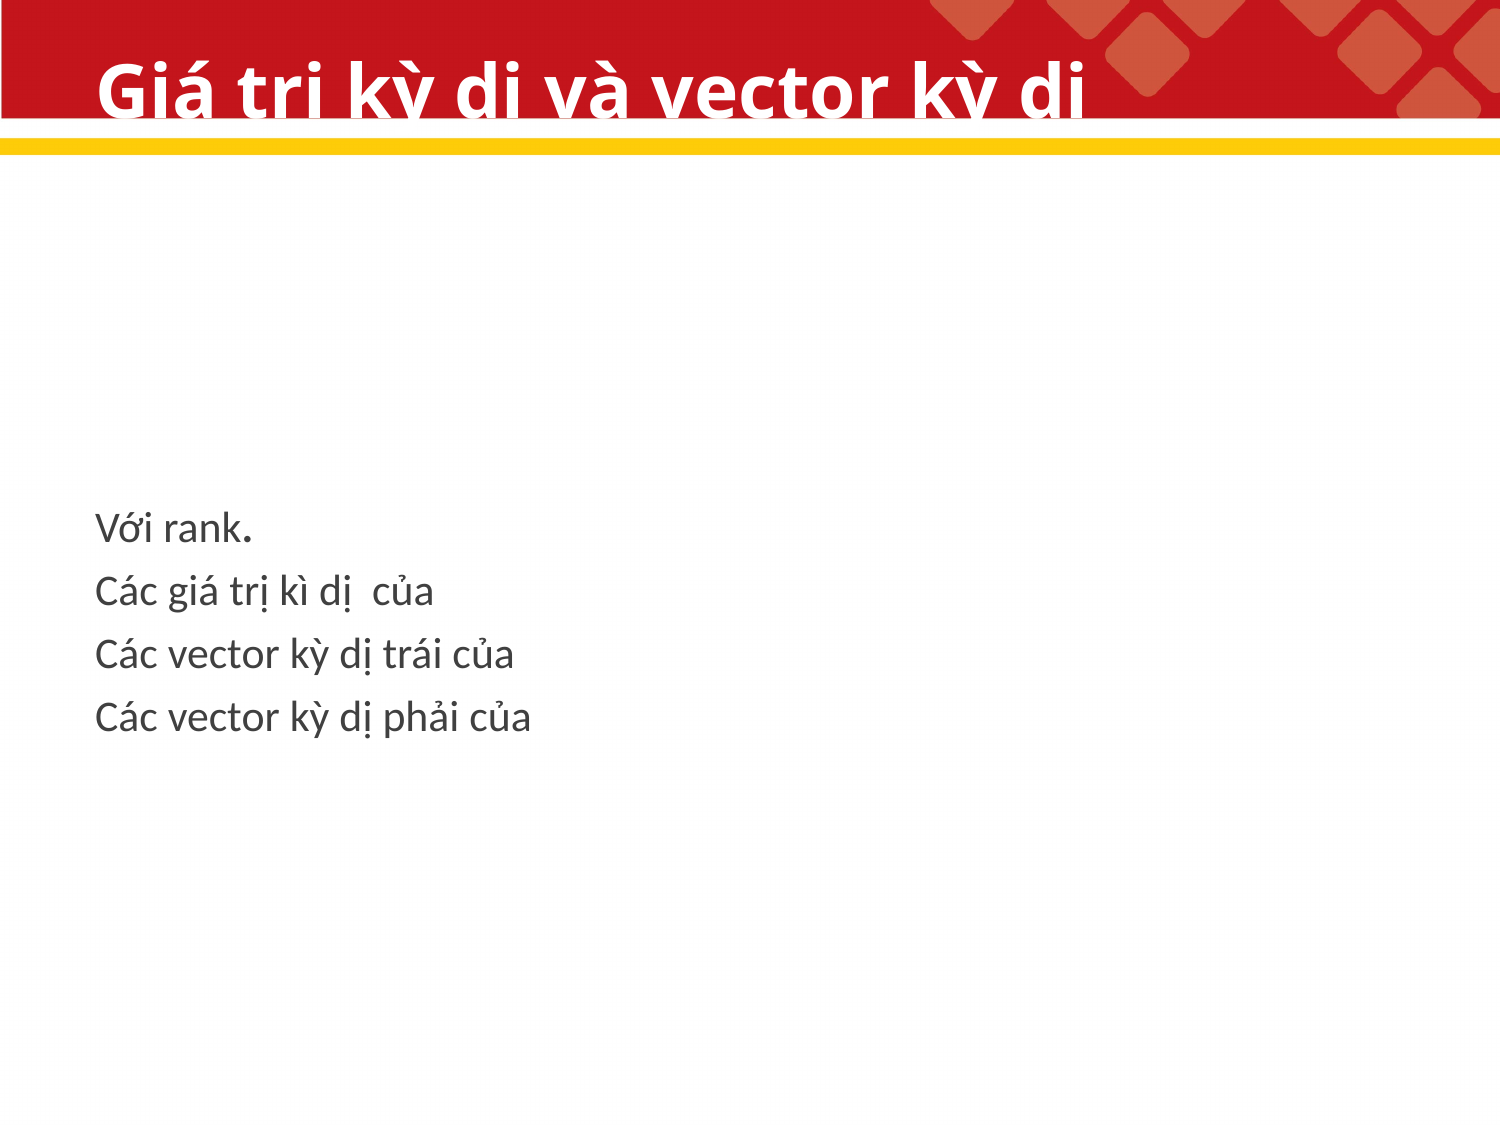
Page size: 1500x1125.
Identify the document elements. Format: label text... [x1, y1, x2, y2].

title Giá trị kỳ dị và vector kỳ dị [80, 0, 1397, 204]
picture [0, 0, 1500, 1125]
